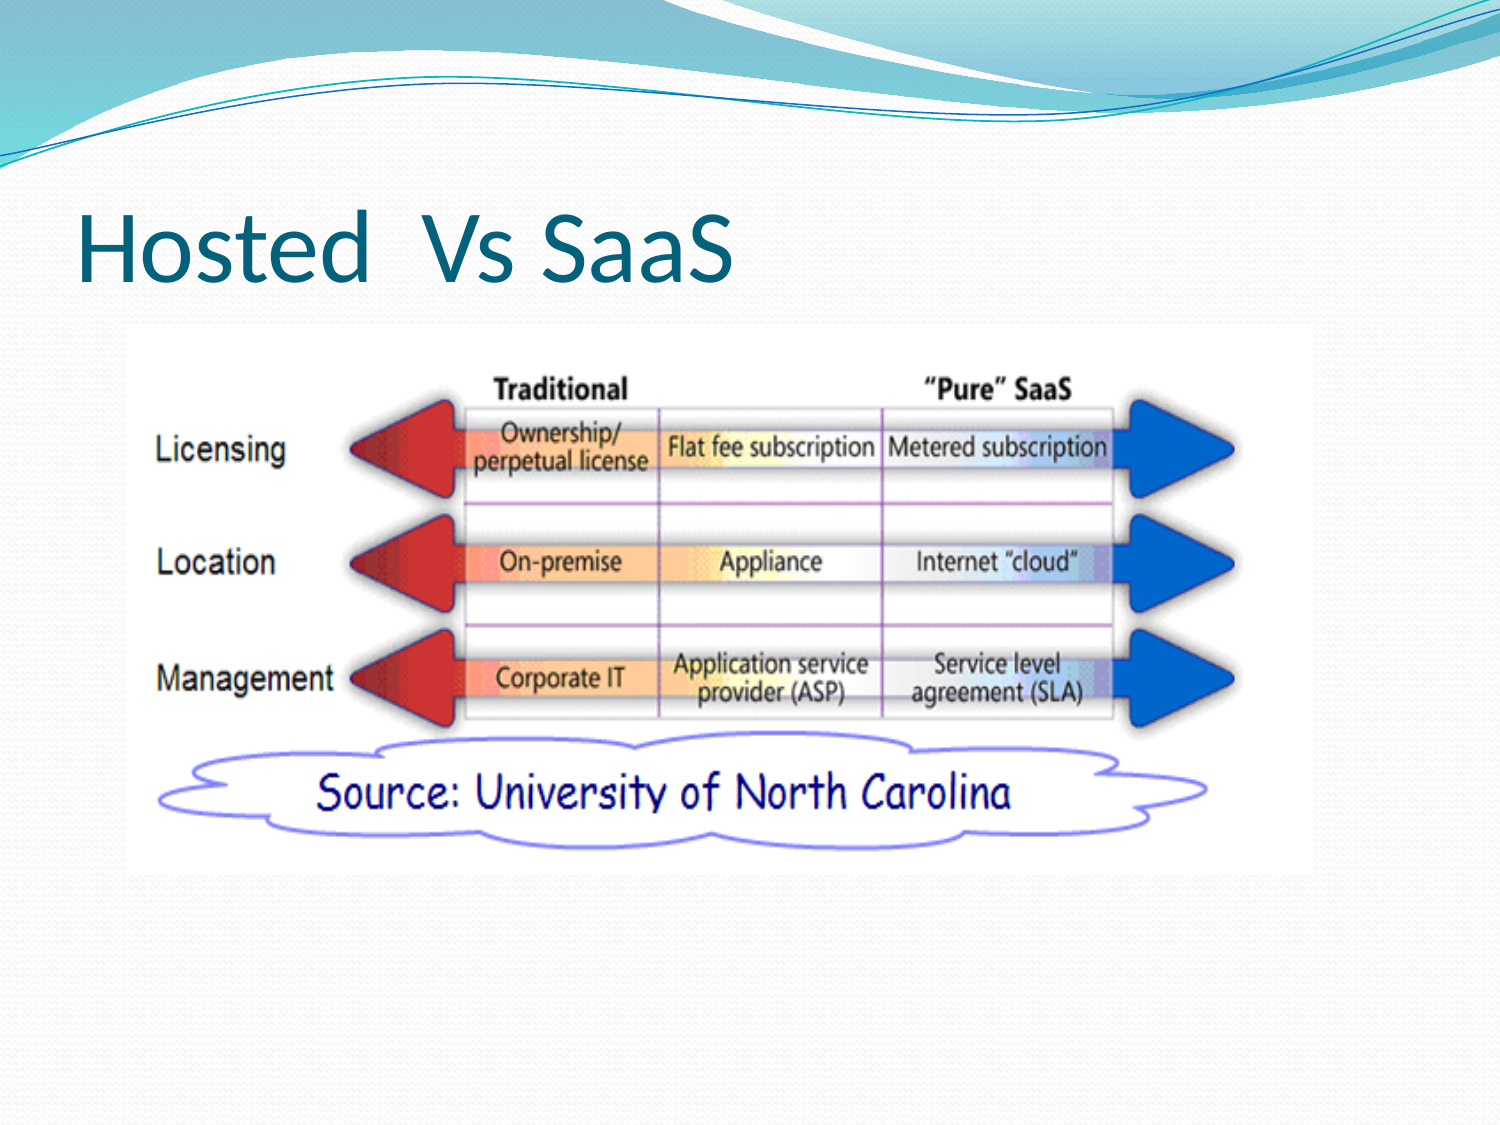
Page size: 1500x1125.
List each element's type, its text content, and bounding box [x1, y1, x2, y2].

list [124, 324, 1313, 876]
title Hosted Vs SaaS [75, 115, 1425, 303]
